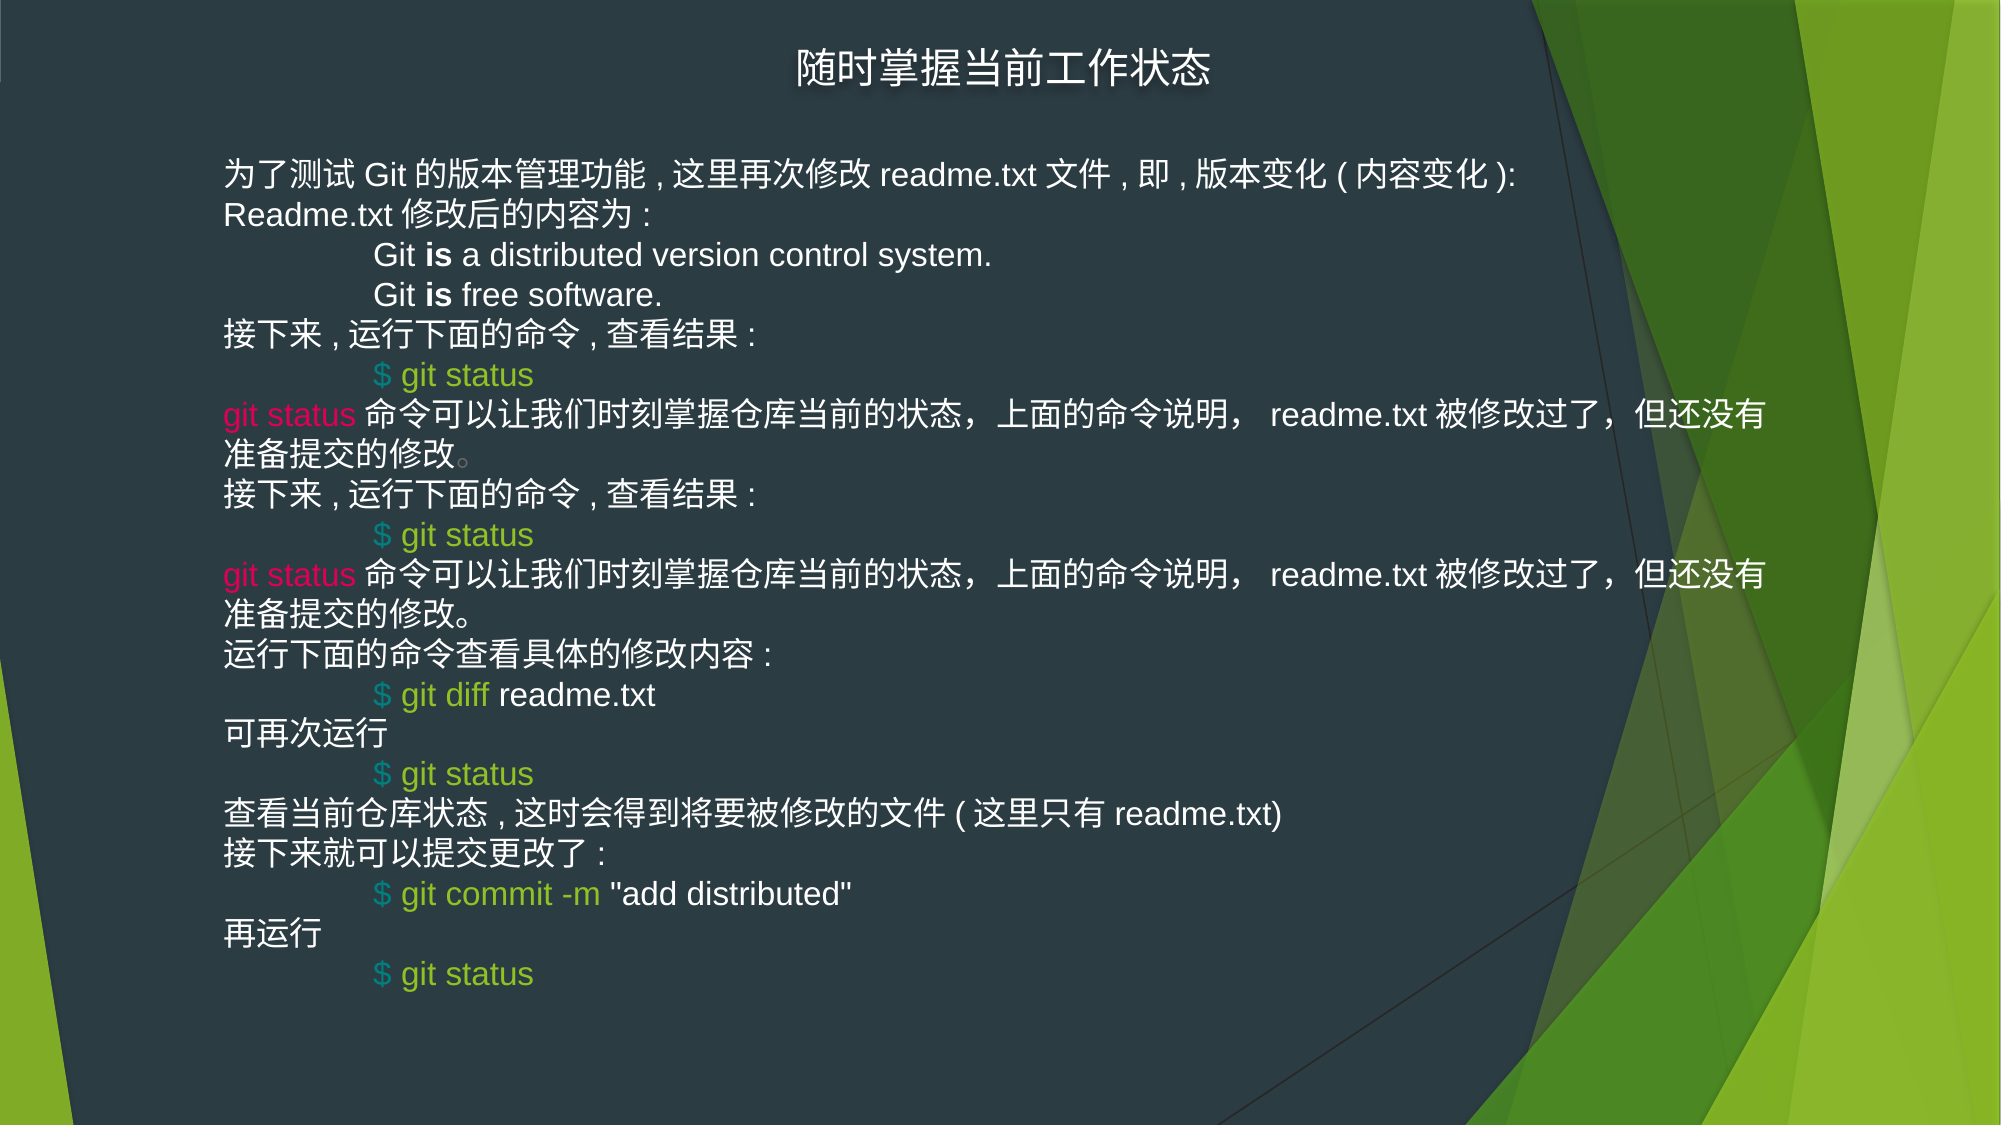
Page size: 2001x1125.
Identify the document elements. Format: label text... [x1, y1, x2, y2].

text_box 为了测试Git的版本管理功能,这里再次修改readme.txt文件,即,版本变化(内容变化): Readme.txt修改后的内容为: Git is a distributed version control system. Git is free software. 接下来,运行下面的命令,查看结果: $ git status git status命令可以让我们时刻掌握仓库当前的状态，上面的命令说明，readme.txt被修改过了，但还没有准备提交的修改。 接下来,运行下面的命令,查看结果: $ git status git status命令可以让我们时刻掌握仓库当前的状态，上面的命令说明，readme.txt被修改过了，但还没有准备提交的修改。 运行下面的命令查看具体的修改内容: $ git diff readme.txt 可再次运行 $ git status 查看当前仓库状态,这时会得到将要被修改的文件(这里只有readme.txt) 接下来就可以提交更改了: $ git commit -m "add distributed" 再运行 $ git status [206, 144, 1801, 1041]
text_box 随时掌握当前工作状态 [608, 34, 1399, 100]
